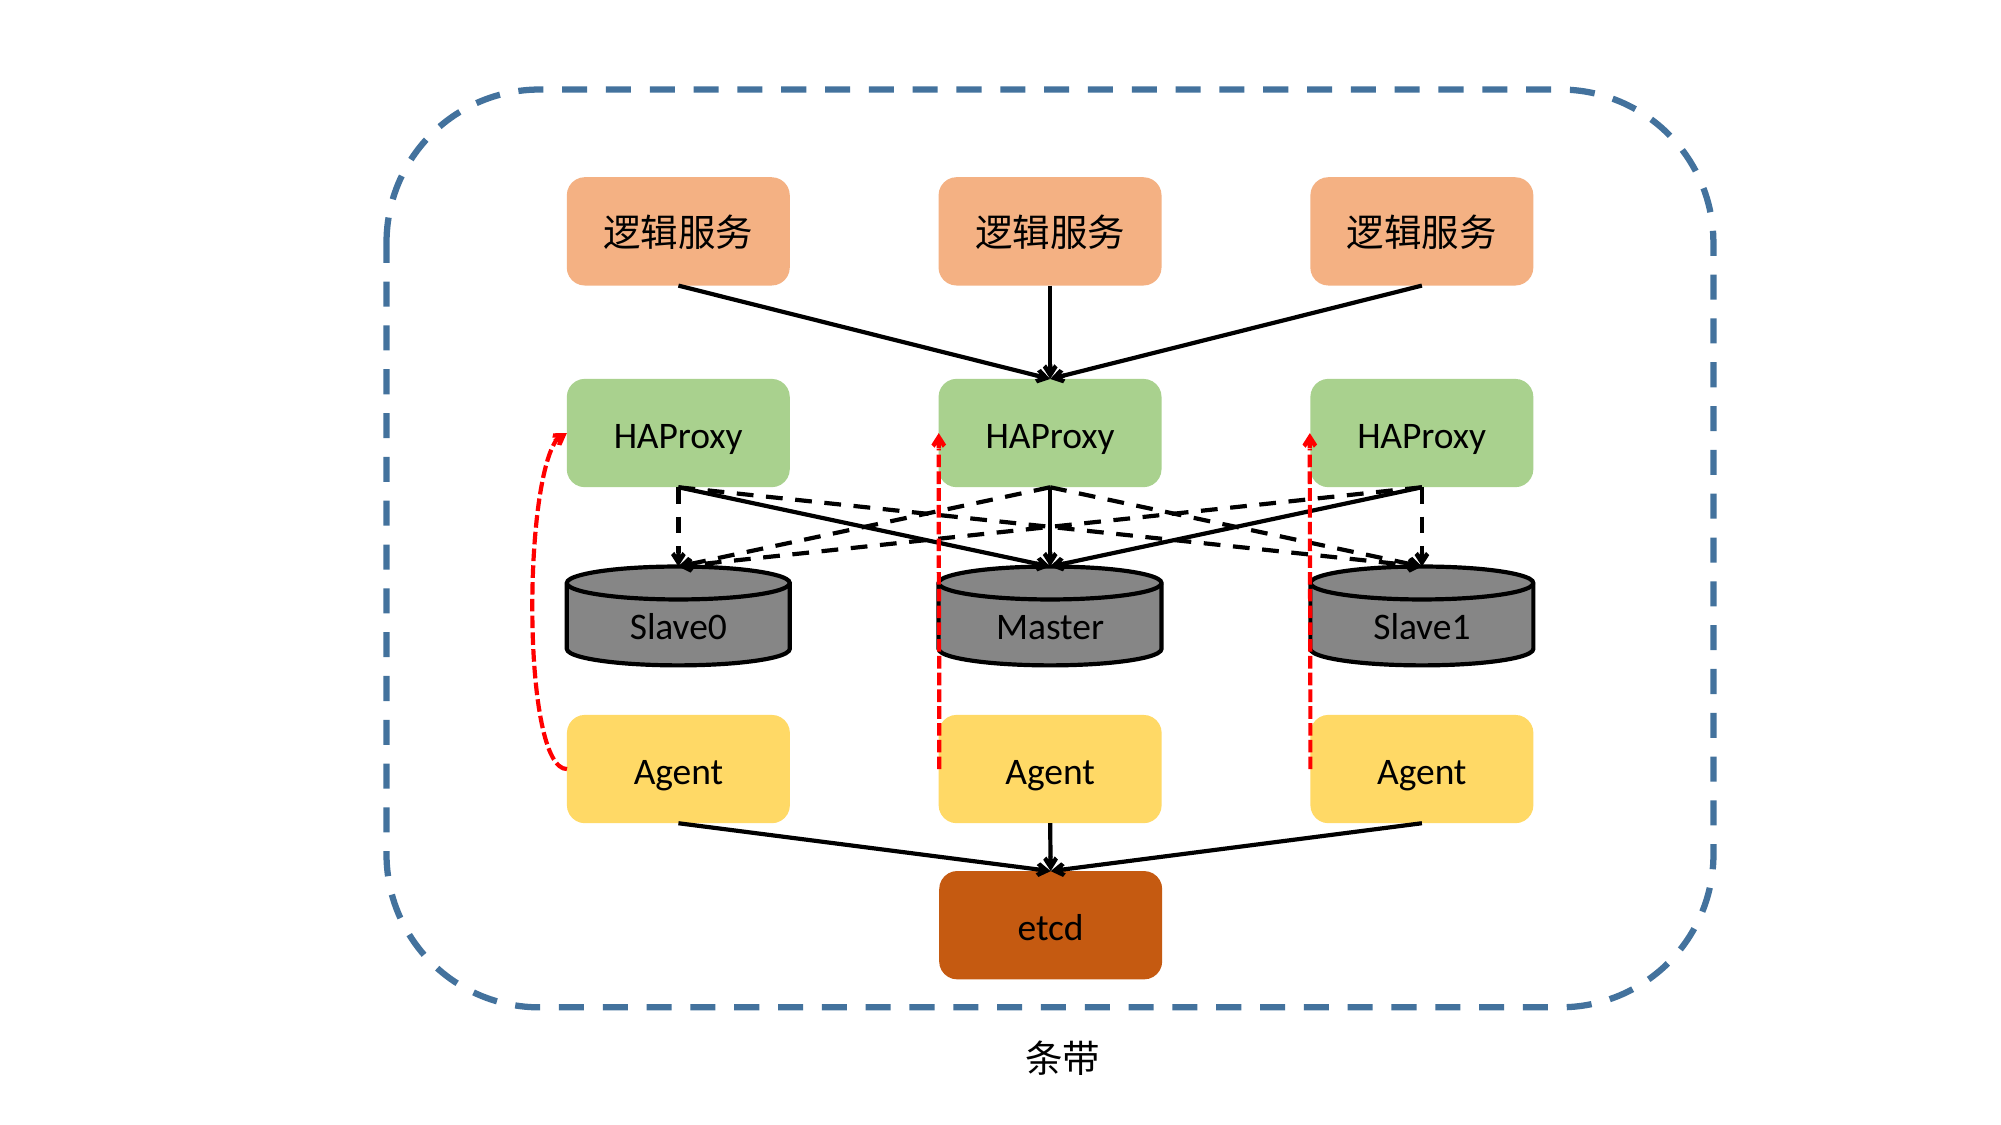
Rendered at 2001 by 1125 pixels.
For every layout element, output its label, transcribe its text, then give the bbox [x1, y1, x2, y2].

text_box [1310, 177, 1534, 666]
text_box etcd [938, 870, 1164, 981]
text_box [1050, 821, 1423, 870]
text_box 条带 [1010, 1027, 1204, 1087]
text_box Agent [937, 713, 1163, 821]
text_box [938, 177, 1162, 285]
text_box Agent [565, 713, 791, 825]
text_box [940, 567, 1162, 666]
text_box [678, 487, 938, 567]
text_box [678, 285, 1050, 379]
text_box Agent [1309, 713, 1535, 825]
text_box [1311, 487, 1422, 567]
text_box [940, 487, 1309, 567]
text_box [678, 821, 1050, 870]
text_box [938, 379, 1162, 487]
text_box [566, 177, 790, 666]
text_box [385, 88, 1715, 1009]
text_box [1050, 285, 1422, 379]
